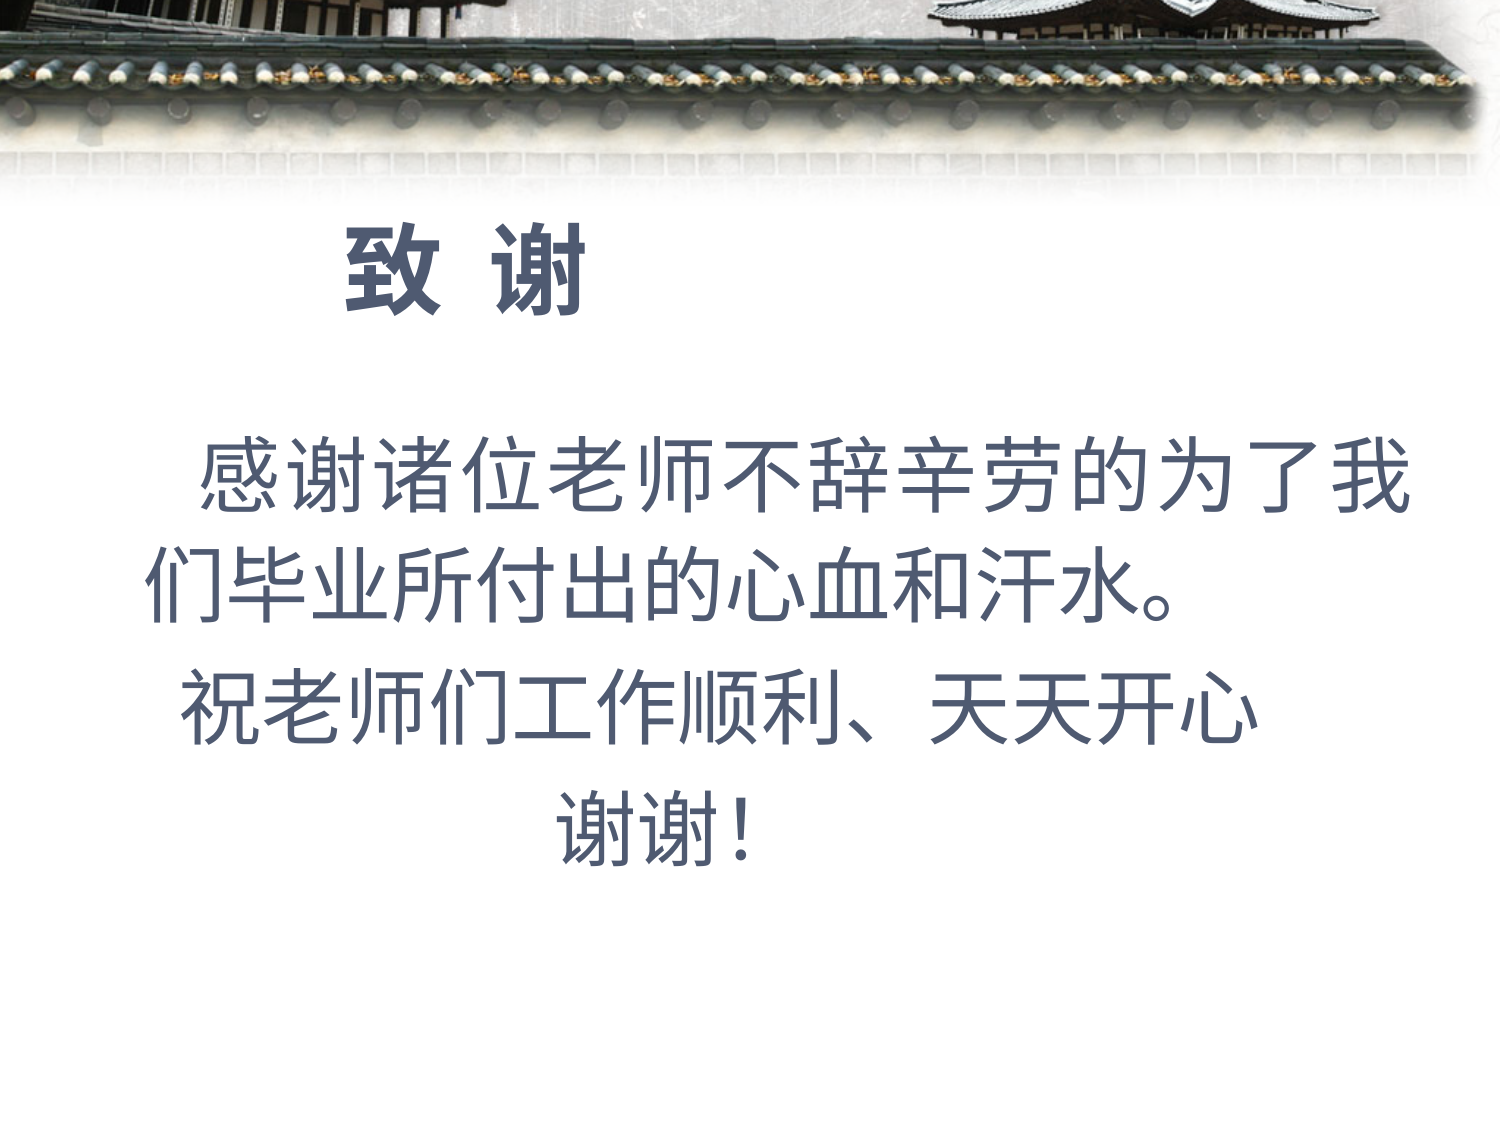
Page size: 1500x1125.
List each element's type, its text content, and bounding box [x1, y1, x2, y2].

title 致 谢 [68, 228, 1430, 282]
picture [0, 0, 1500, 87]
list 感谢诸位老师不辞辛劳的为了我们毕业所付出的心血和汗水。 祝老师们工作顺利、天天开心 谢谢！ [68, 282, 1430, 1035]
